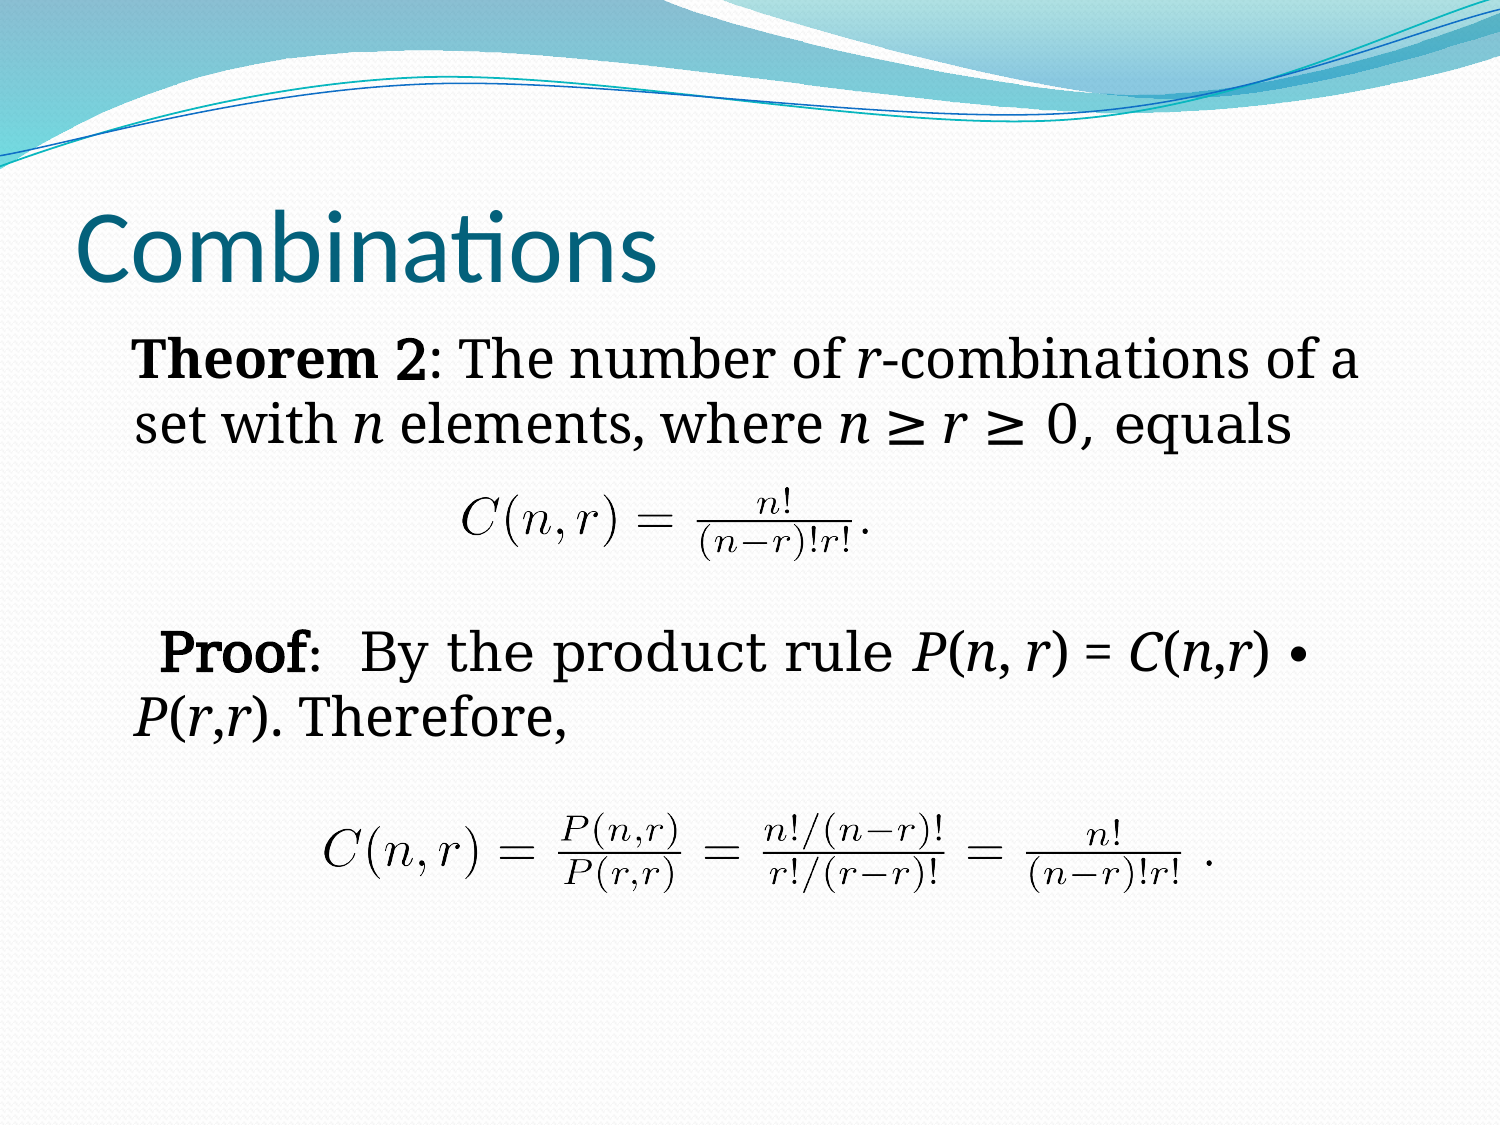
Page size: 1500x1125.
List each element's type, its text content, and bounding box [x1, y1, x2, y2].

picture [462, 487, 868, 562]
picture [324, 812, 1212, 893]
title Combinations [75, 115, 1425, 303]
list Theorem 2: The number of r-combinations of a set with n elements, where n ≥ r ≥ 0, equals Proof: By the product rule P(n, r) = C(n,r) ∙ P(r,r). Therefore, [75, 317, 1425, 1038]
